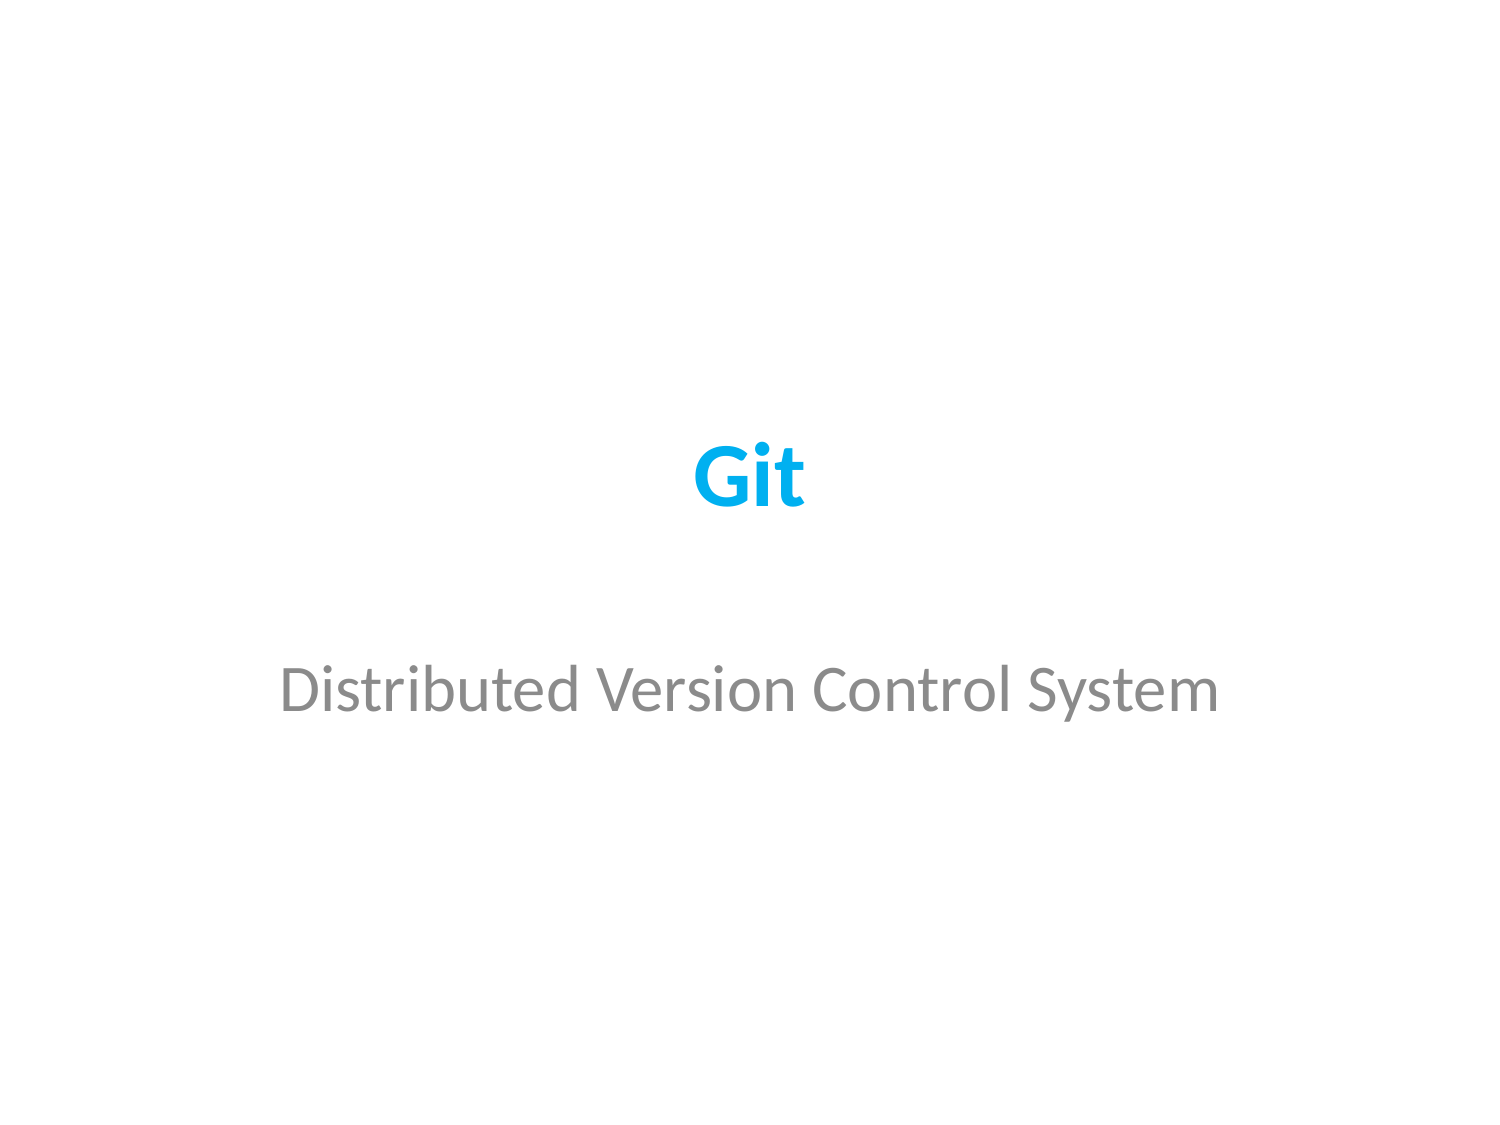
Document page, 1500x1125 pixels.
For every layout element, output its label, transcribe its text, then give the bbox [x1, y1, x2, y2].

subtitle Distributed Version Control System [225, 637, 1275, 925]
title Git [112, 349, 1388, 591]
